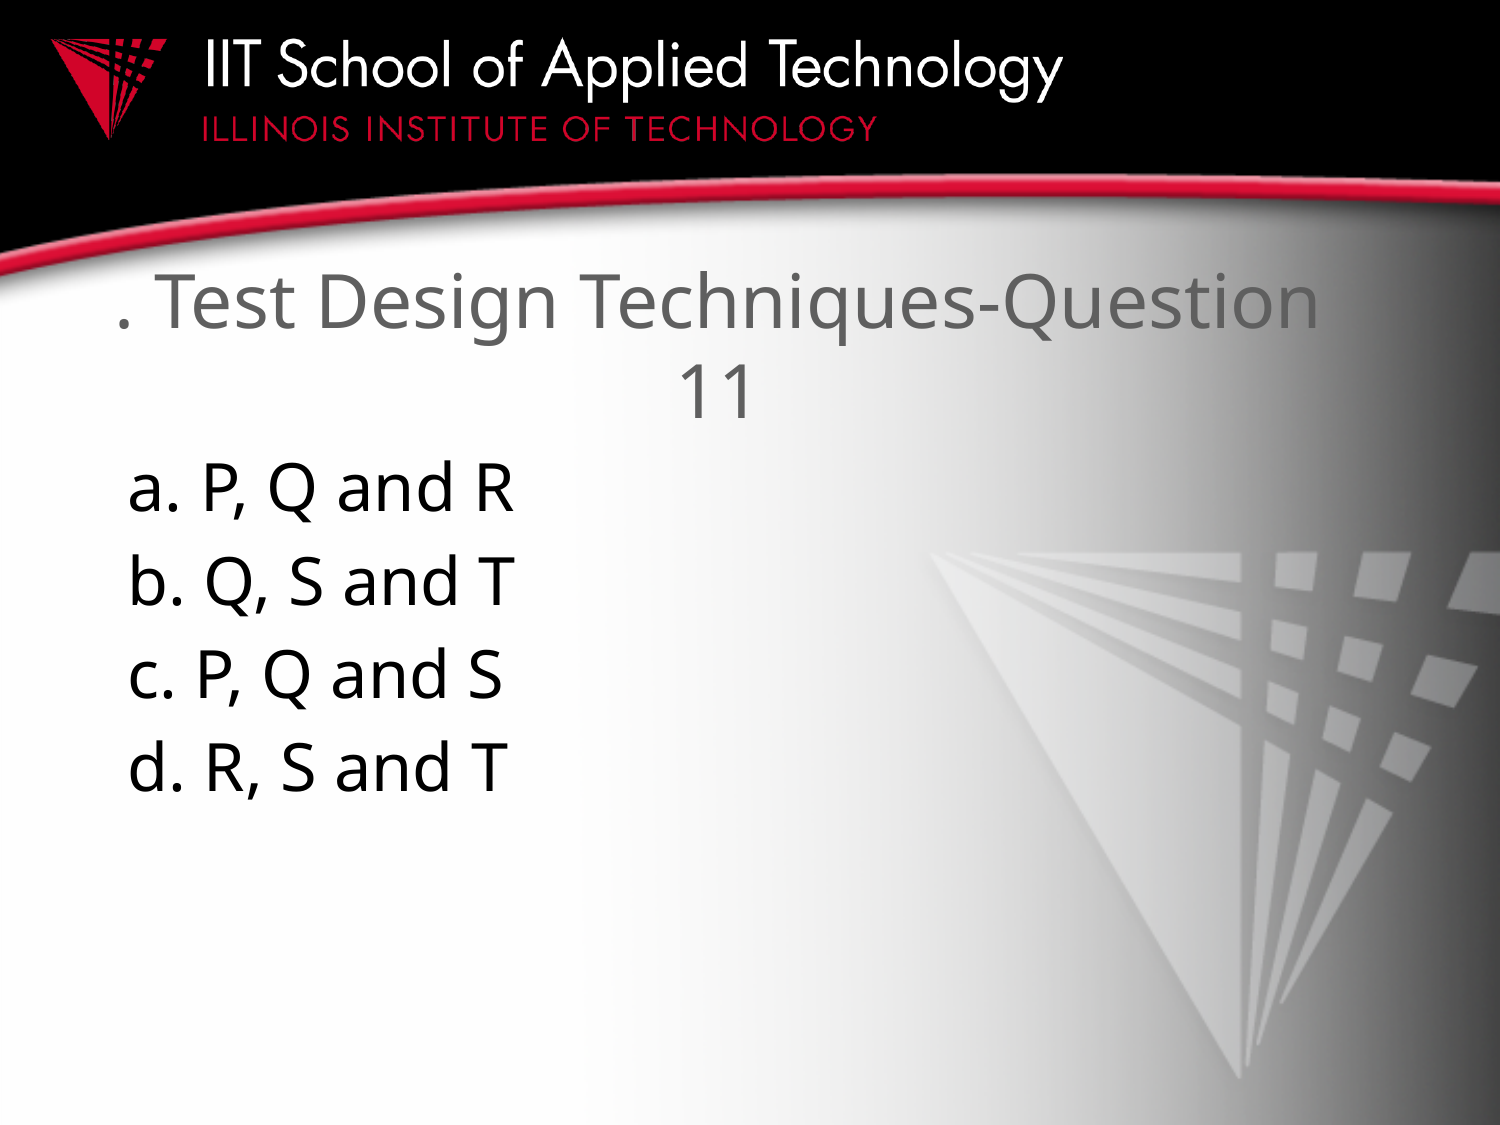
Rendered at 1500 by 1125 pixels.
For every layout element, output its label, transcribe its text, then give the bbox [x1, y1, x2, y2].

list a. P, Q and R b. Q, S and T c. P, Q and S d. R, S and T [112, 437, 1388, 1063]
title . Test Design Techniques-Question 11 [49, 249, 1388, 438]
picture [0, 0, 1500, 1125]
